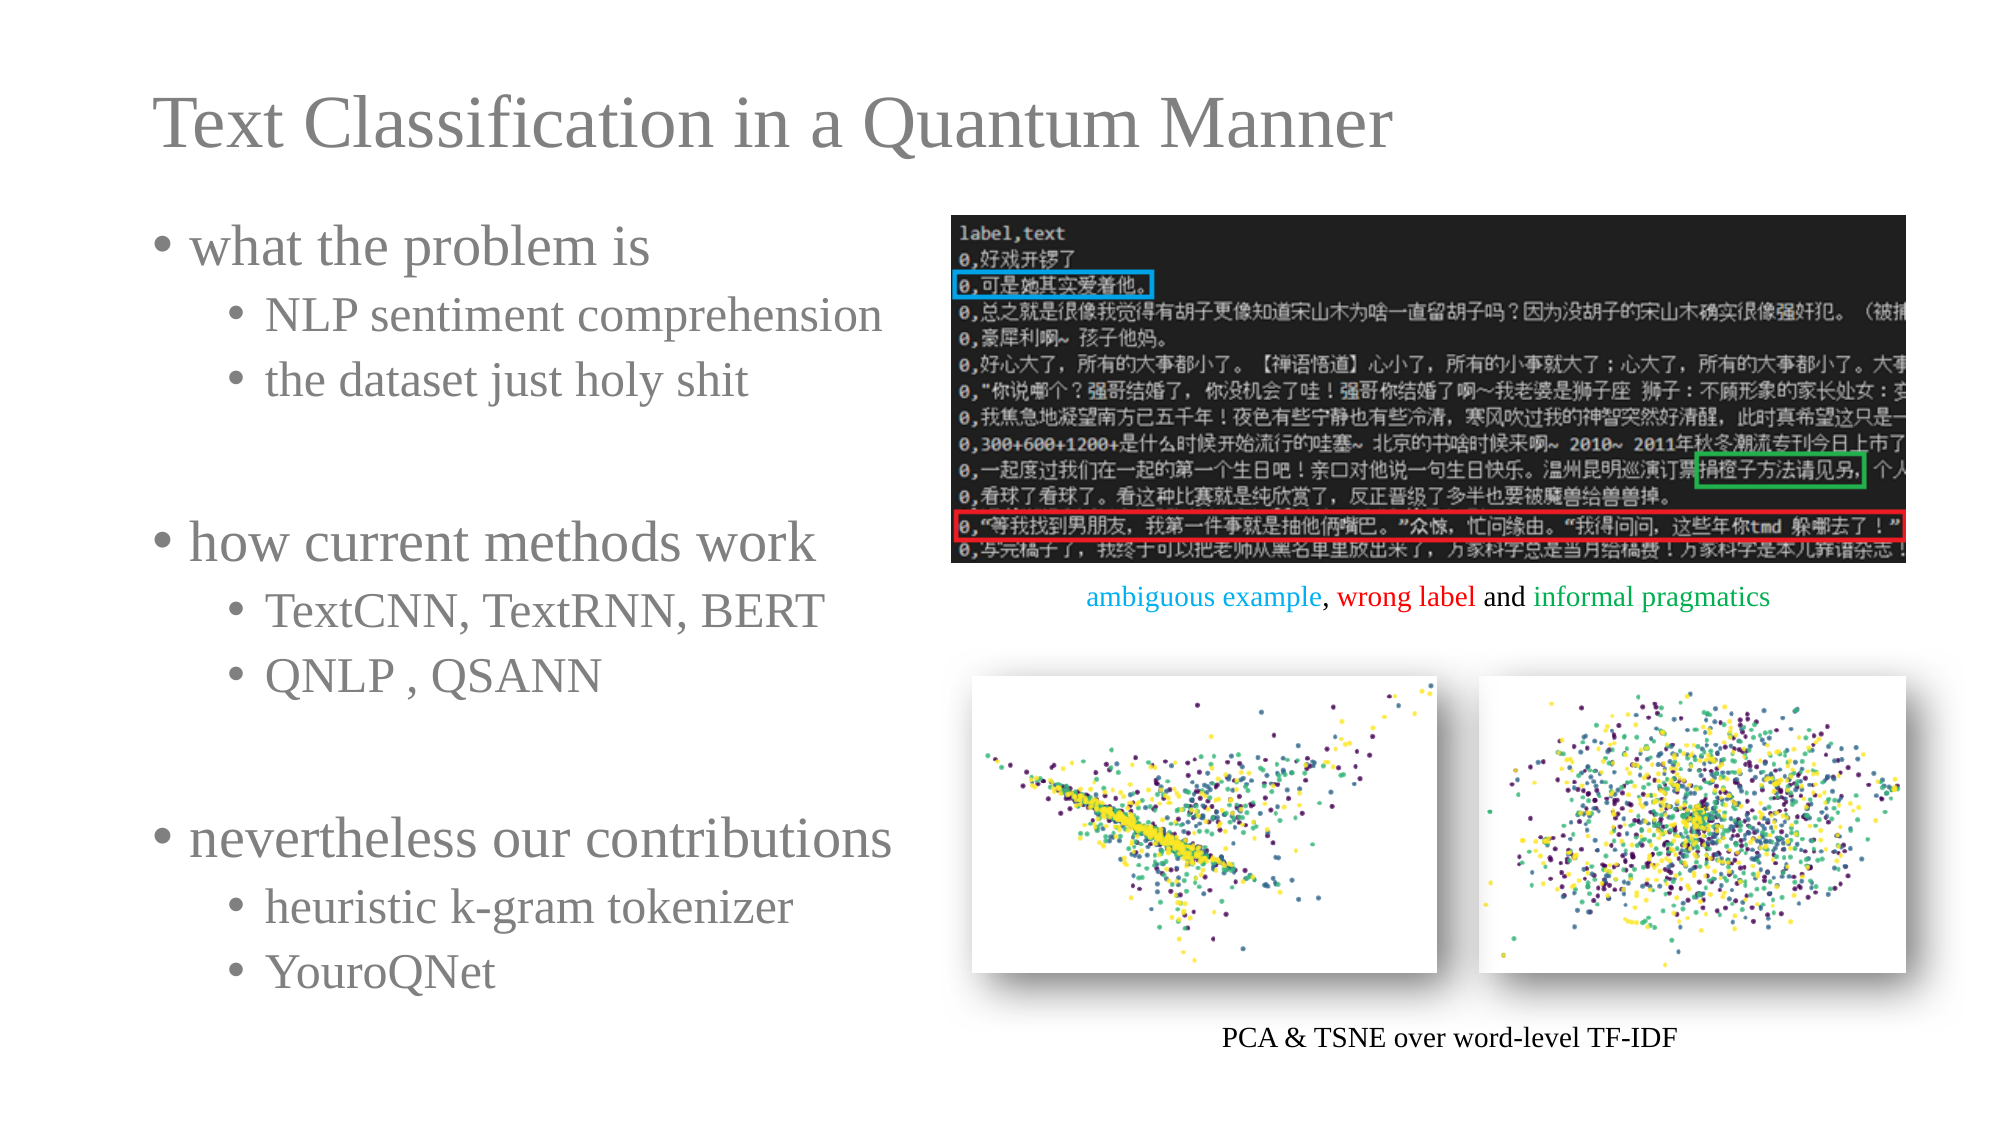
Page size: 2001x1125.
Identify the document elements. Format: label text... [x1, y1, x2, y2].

title Text Classification in a Quantum Manner [137, 59, 1863, 188]
picture [972, 676, 1437, 973]
picture [951, 215, 1906, 563]
list what the problem is NLP sentiment comprehension the dataset just holy shit how current methods work TextCNN, TextRNN, BERT QNLP , QSANN nevertheless our contributions heuristic k-gram tokenizer YouroQNet [137, 207, 1863, 1014]
text_box PCA & TSNE over word-level TF-IDF [1204, 1010, 1696, 1061]
text_box ambiguous example, wrong label and informal pragmatics [1001, 570, 1855, 620]
picture [1479, 676, 1906, 973]
picture [958, 275, 1149, 294]
